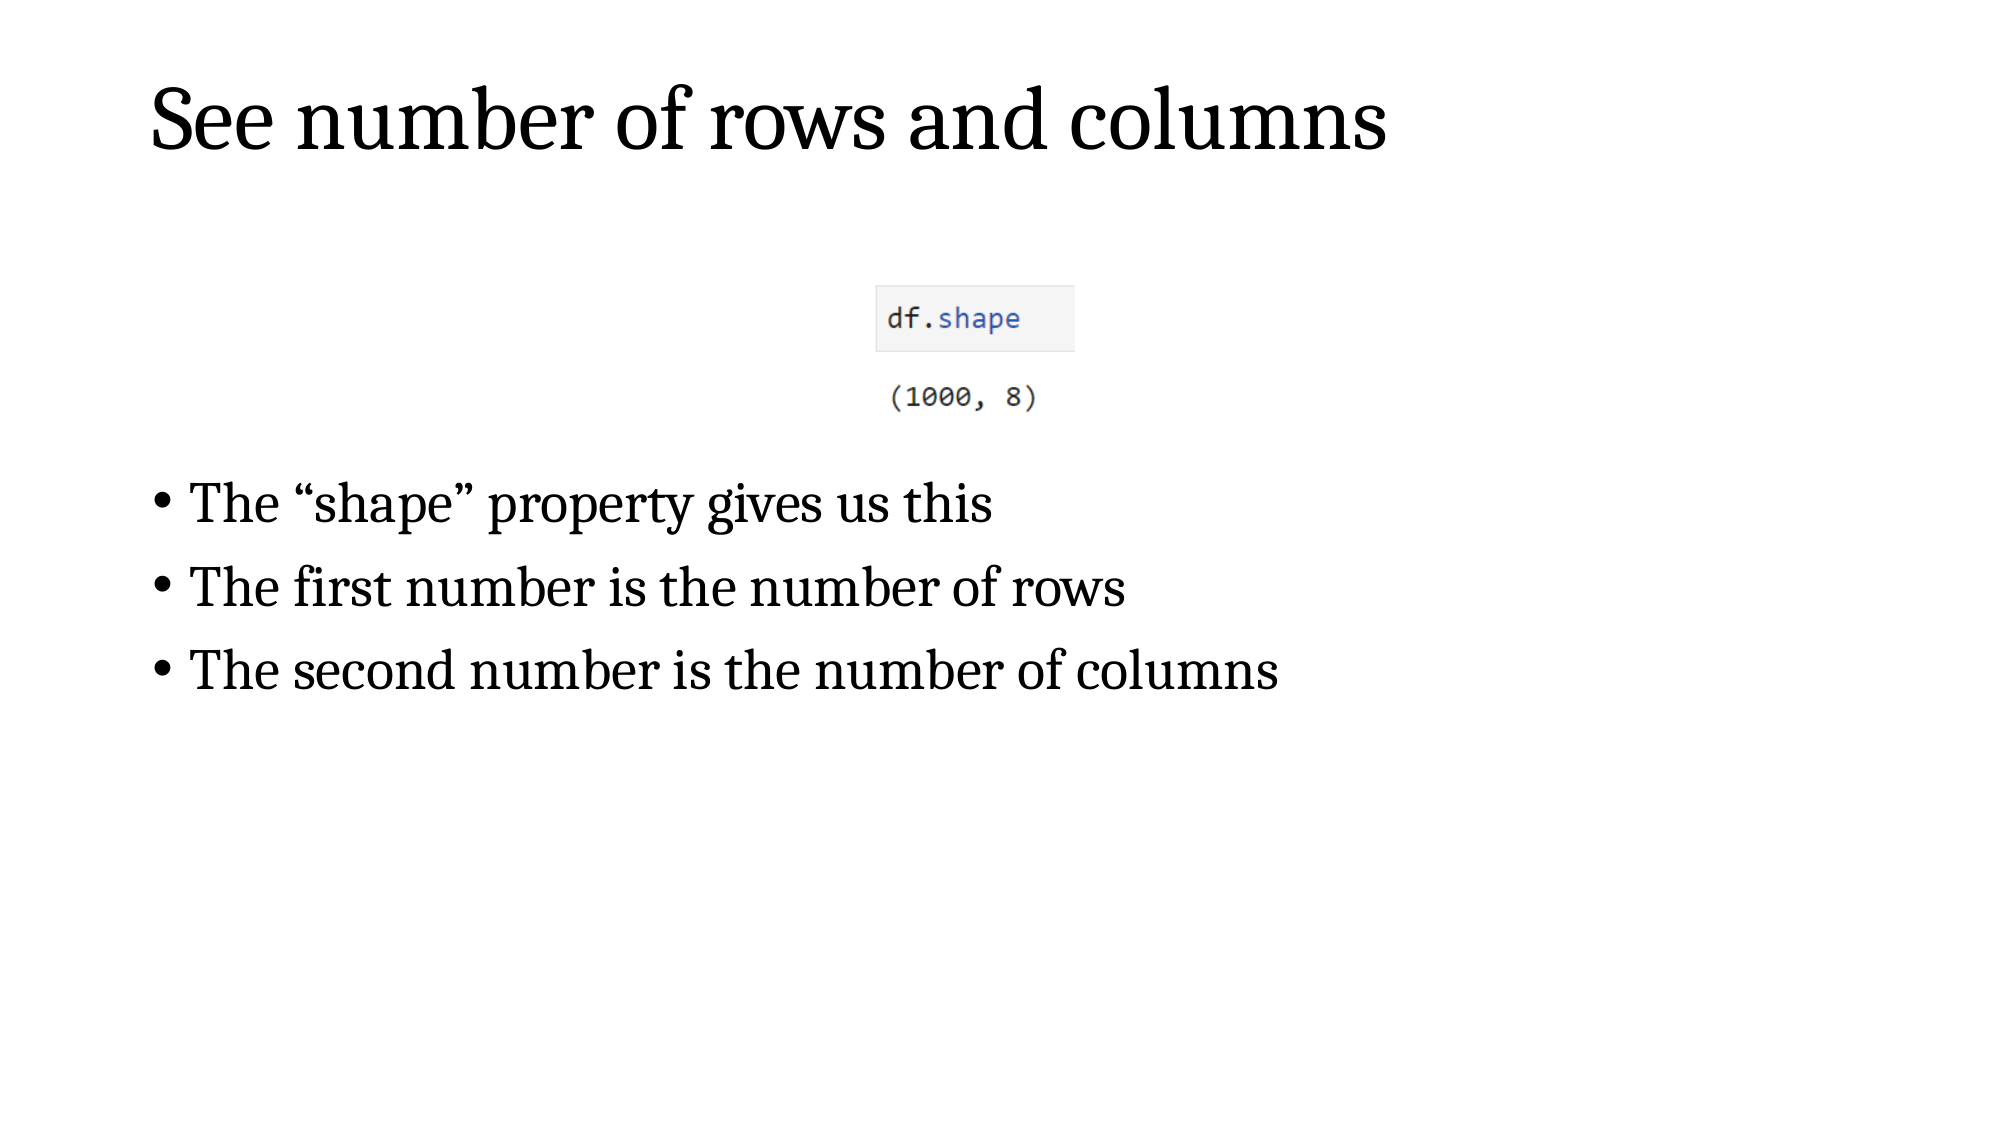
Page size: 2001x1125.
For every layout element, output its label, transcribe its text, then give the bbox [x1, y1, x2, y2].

list The “shape” property gives us this The first number is the number of rows The second number is the number of columns [137, 464, 1863, 1098]
title See number of rows and columns [137, 11, 1863, 229]
picture [862, 274, 1075, 430]
